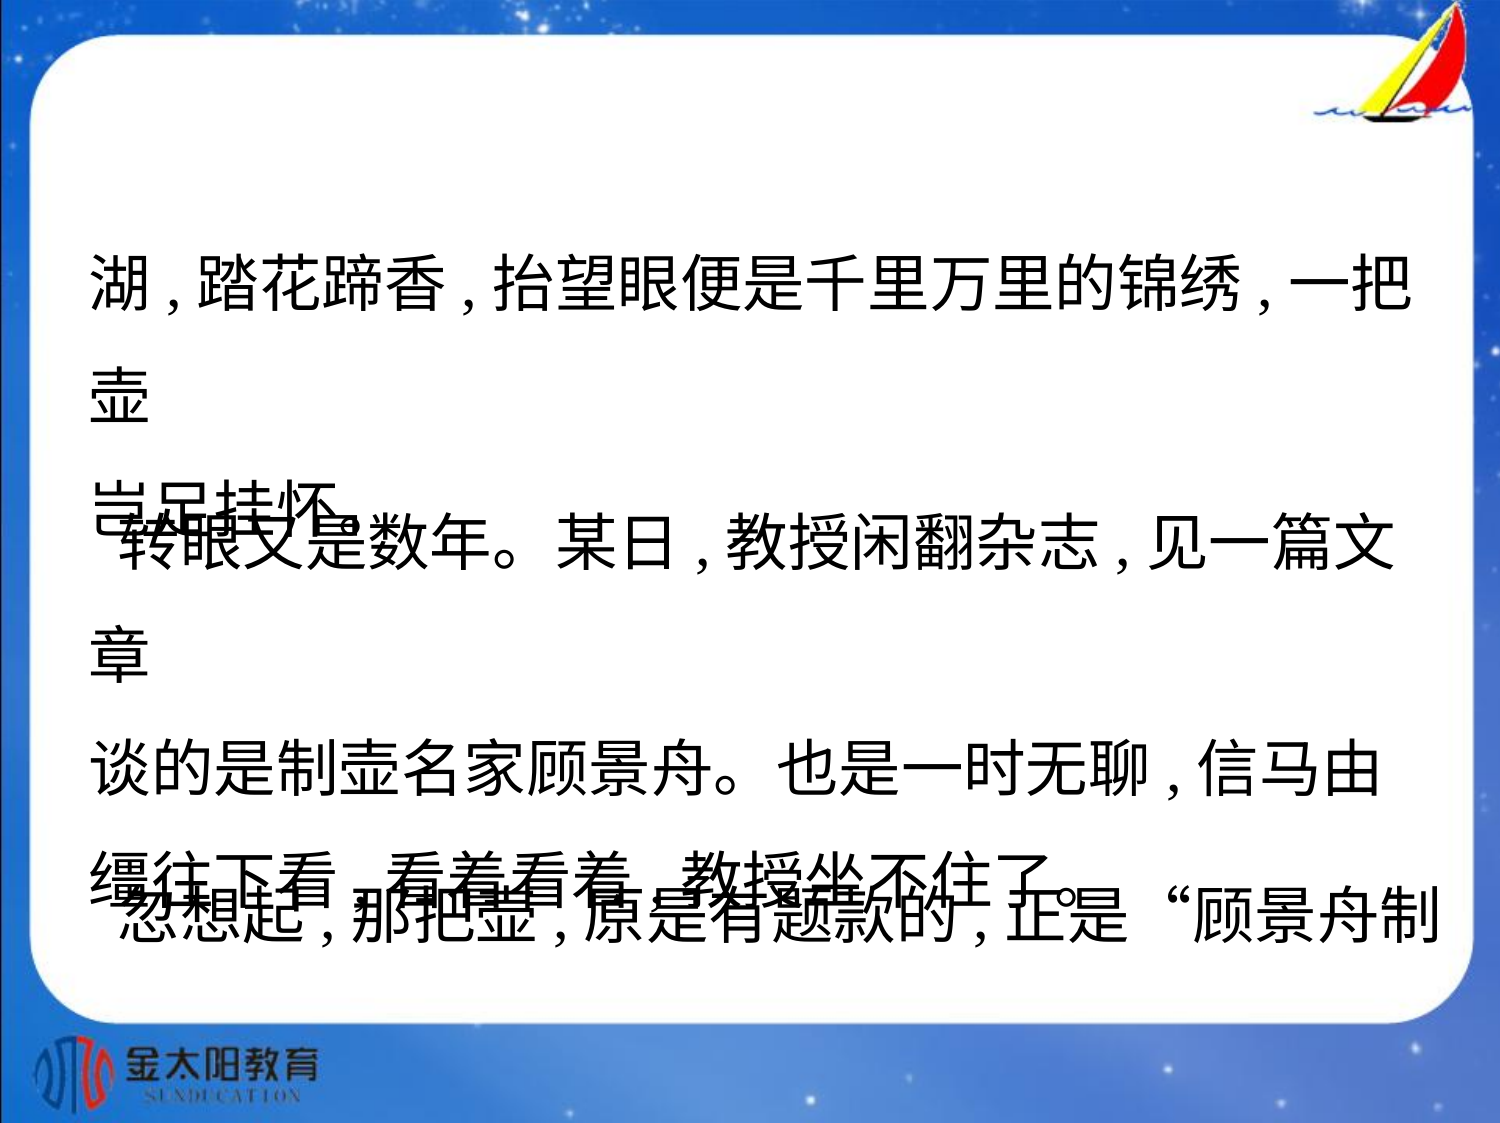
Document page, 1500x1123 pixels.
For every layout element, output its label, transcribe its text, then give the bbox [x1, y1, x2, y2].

text_box 忽想起,那把壶,原是有题款的,正是“顾景舟制 [88, 838, 1453, 952]
picture [0, 0, 1500, 1123]
text_box 转眼又是数年。某日,教授闲翻杂志,见一篇文章 谈的是制壶名家顾景舟。也是一时无聊,信马由 缰往下看,看着看着,教授坐不住了。 [88, 465, 1453, 838]
text_box 湖,踏花蹄香,抬望眼便是千里万里的锦绣,一把壶 岂足挂怀。 [88, 206, 1453, 465]
